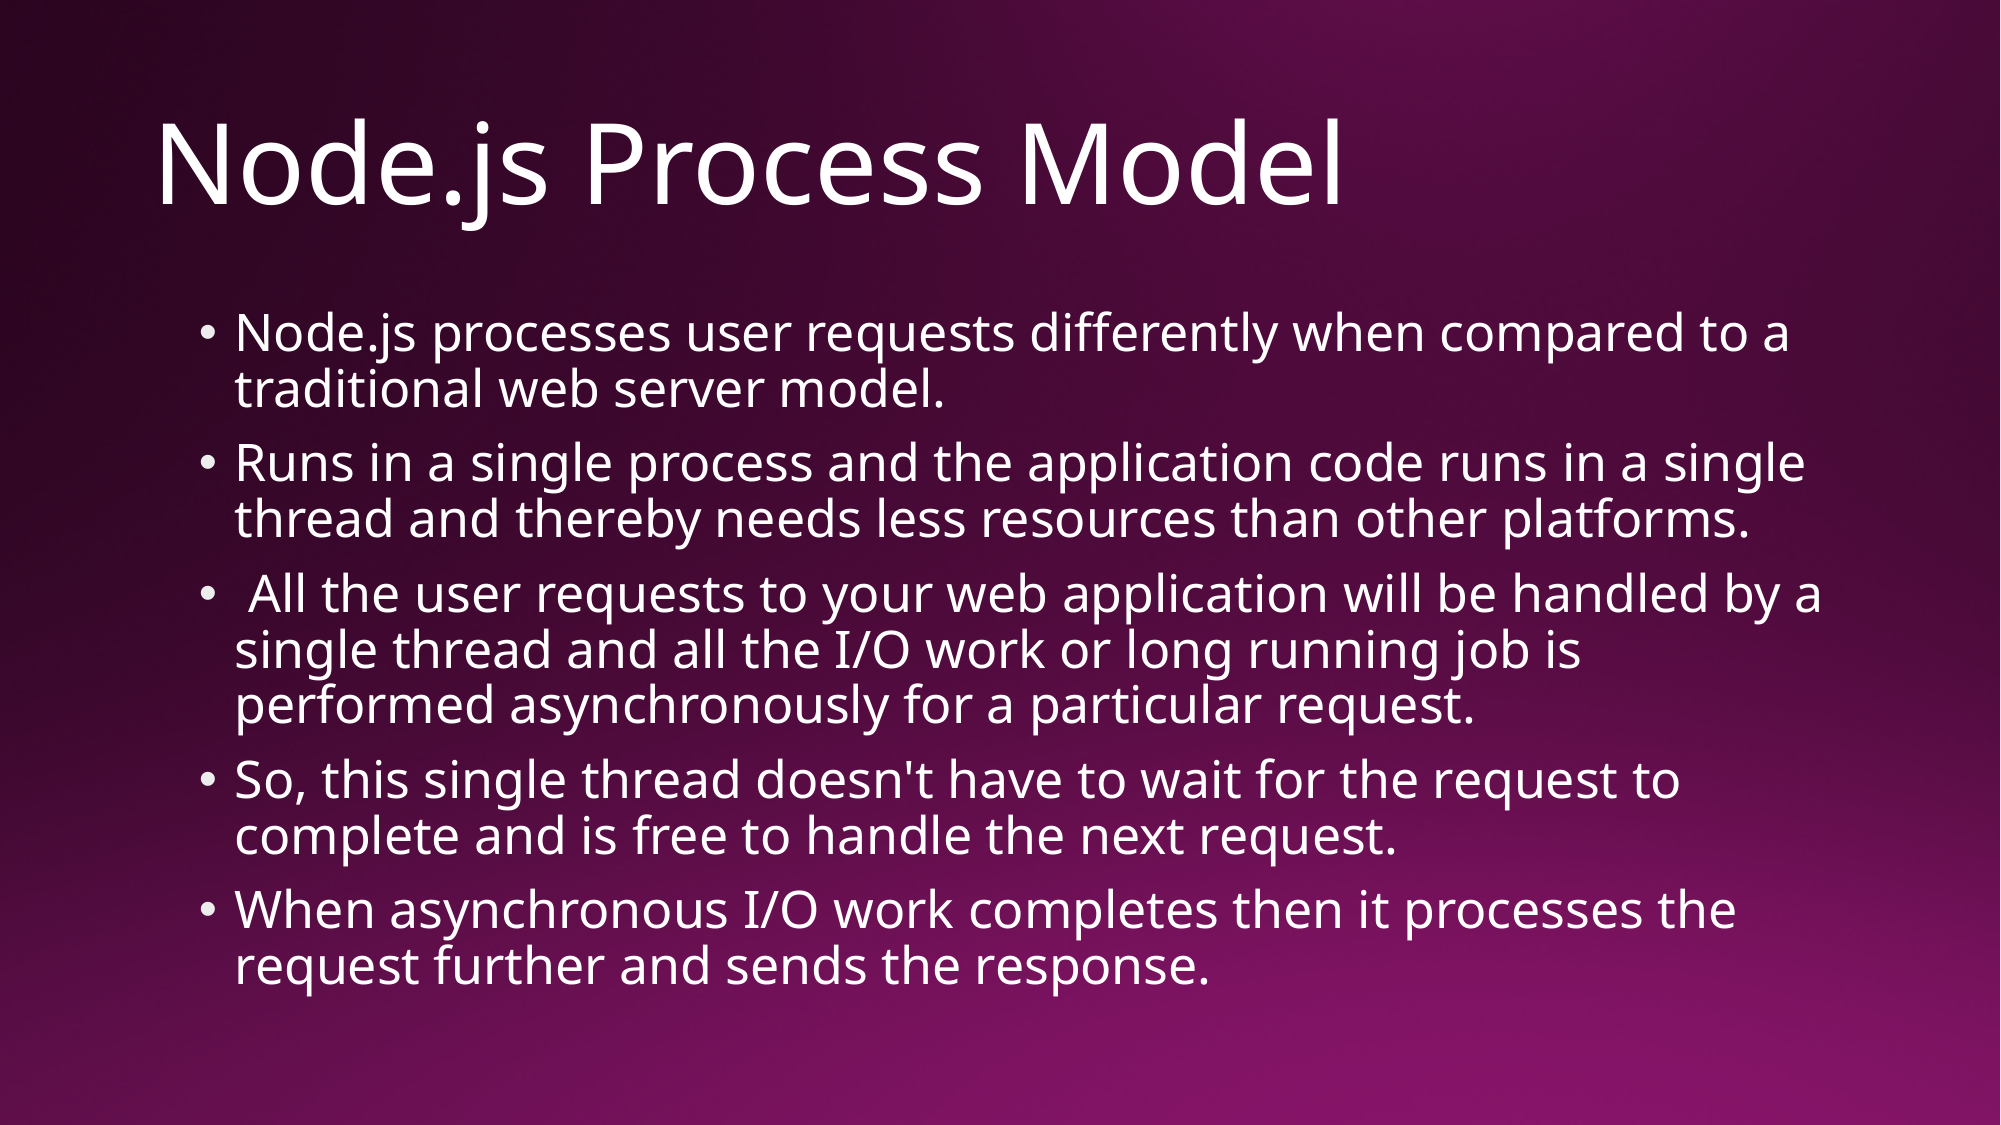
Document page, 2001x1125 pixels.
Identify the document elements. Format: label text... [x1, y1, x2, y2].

title Node.js Process Model [137, 59, 1863, 278]
list Node.js processes user requests differently when compared to a traditional web server model. Runs in a single process and the application code runs in a single thread and thereby needs less resources than other platforms. All the user requests to your web application will be handled by a single thread and all the I/O work or long running job is performed asynchronously for a particular request. So, this single thread doesn't have to wait for the request to complete and is free to handle the next request. When asynchronous I/O work completes then it processes the request further and sends the response. [183, 299, 1863, 1014]
picture [0, 0, 2001, 1125]
